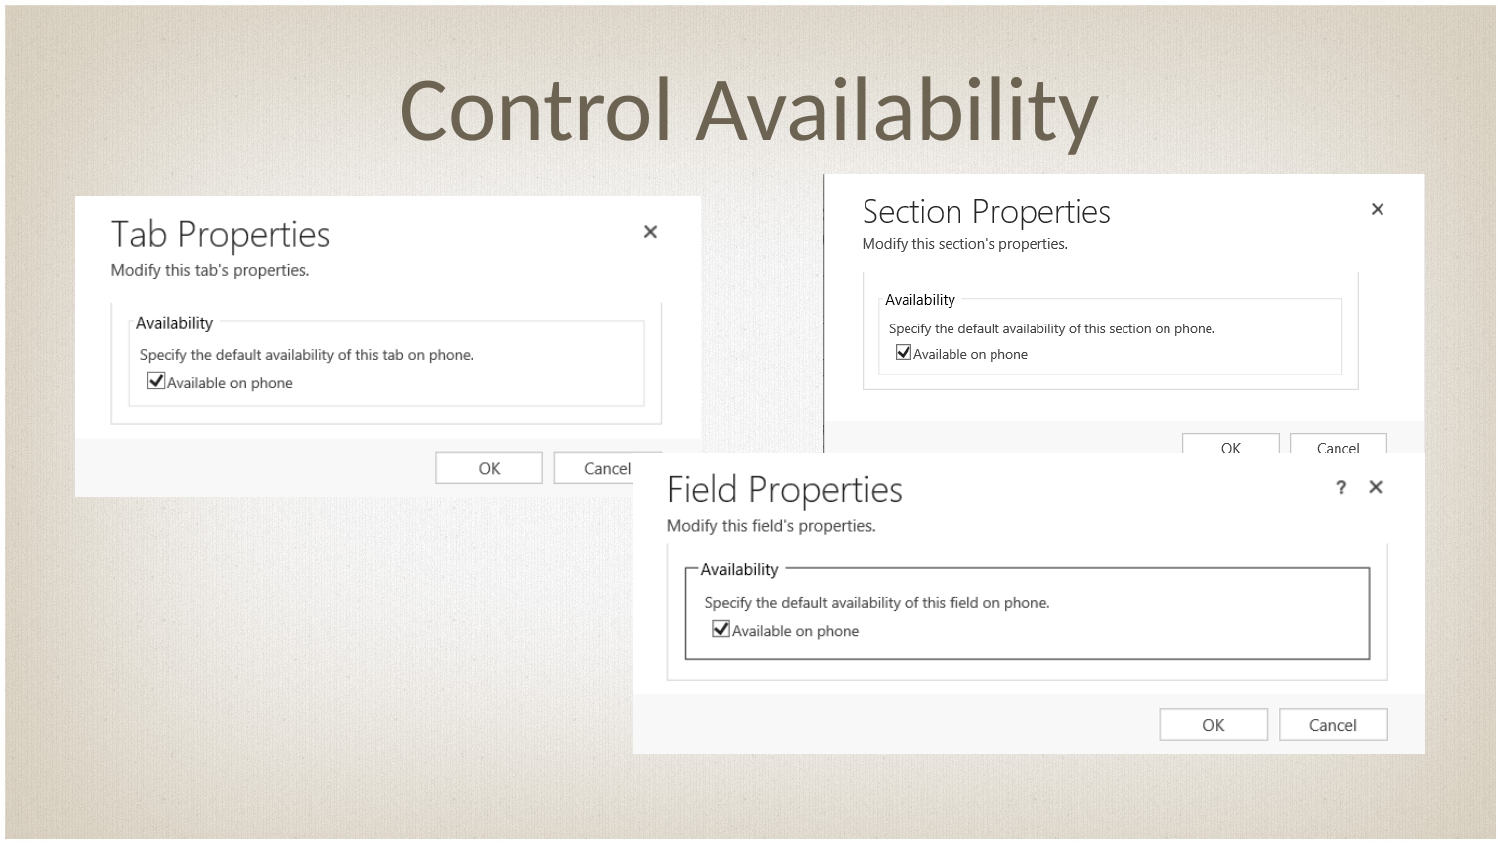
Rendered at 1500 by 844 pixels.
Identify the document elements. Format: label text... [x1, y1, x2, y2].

title Control Availability [75, 33, 1425, 175]
picture [0, 0, 1500, 844]
